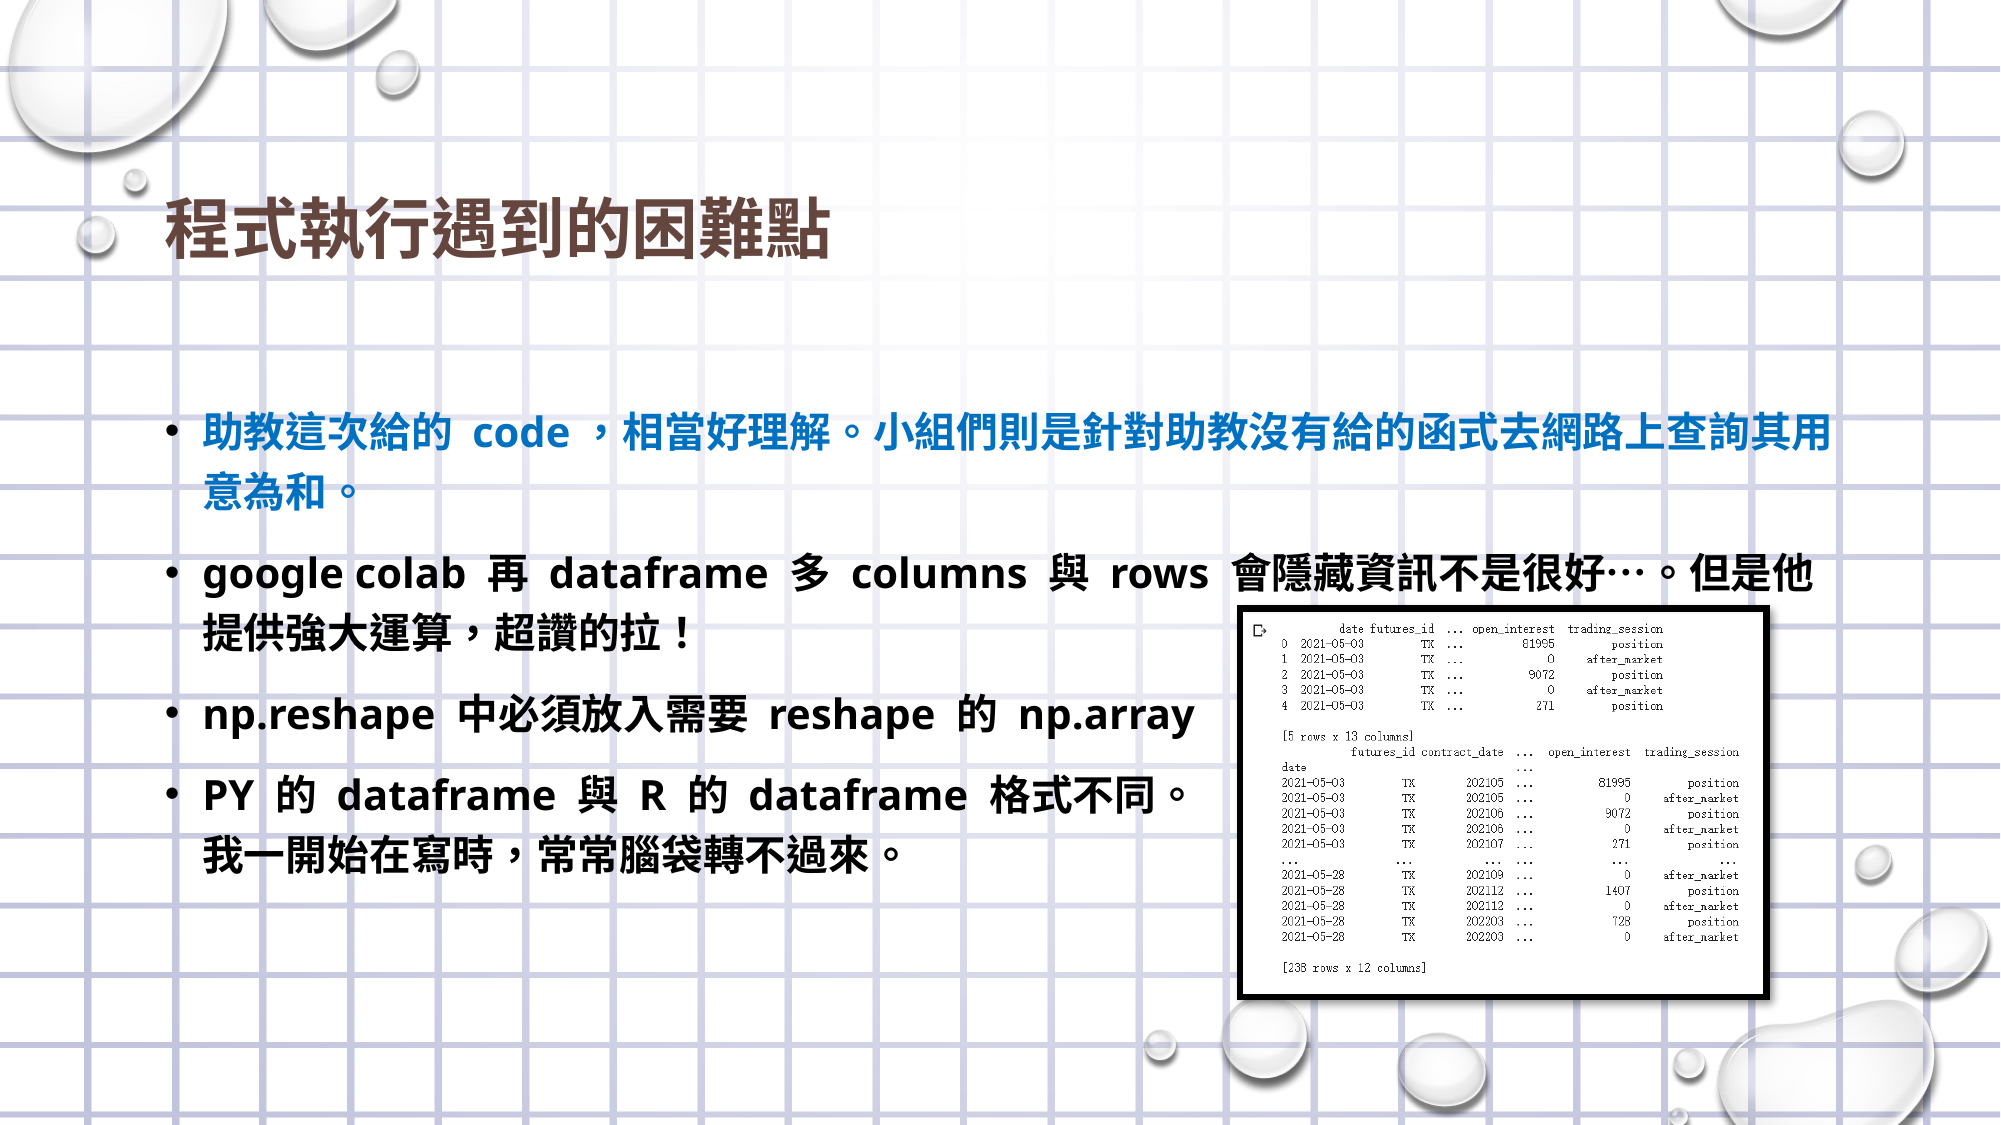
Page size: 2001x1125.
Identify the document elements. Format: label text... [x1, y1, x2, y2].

picture [0, 0, 2001, 1125]
title 程式執行遇到的困難點 [149, 101, 1851, 364]
list 助教這次給的 code，相當好理解。小組們則是針對助教沒有給的函式去網路上查詢其用意為和。 google colab 再 dataframe 多 columns 與 rows 會隱藏資訊不是很好…。但是他提供強大運算，超讚的拉！ np.reshape 中必須放入需要 reshape 的 np.array PY 的 dataframe 與 R 的 dataframe 格式不同。 我一開始在寫時，常常腦袋轉不過來。 [149, 388, 1850, 950]
